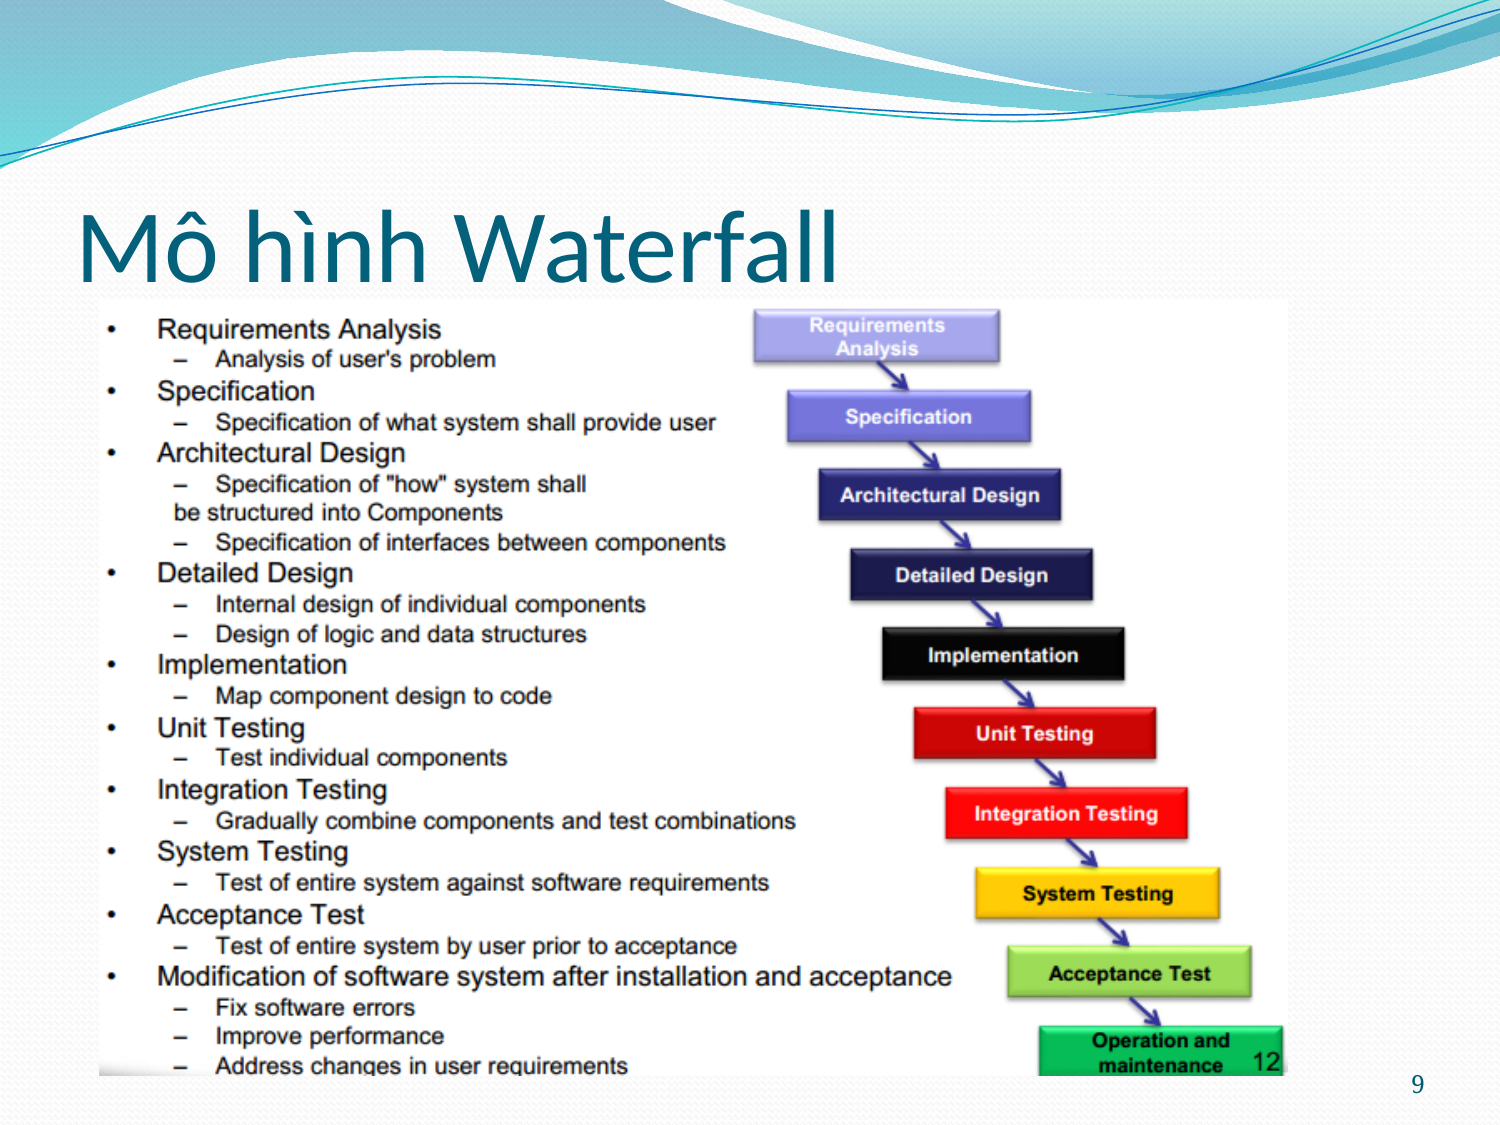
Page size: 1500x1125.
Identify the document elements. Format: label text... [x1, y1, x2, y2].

slide_number 9 [1299, 1042, 1425, 1103]
title Mô hình Waterfall [75, 115, 1425, 303]
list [99, 299, 1288, 1077]
